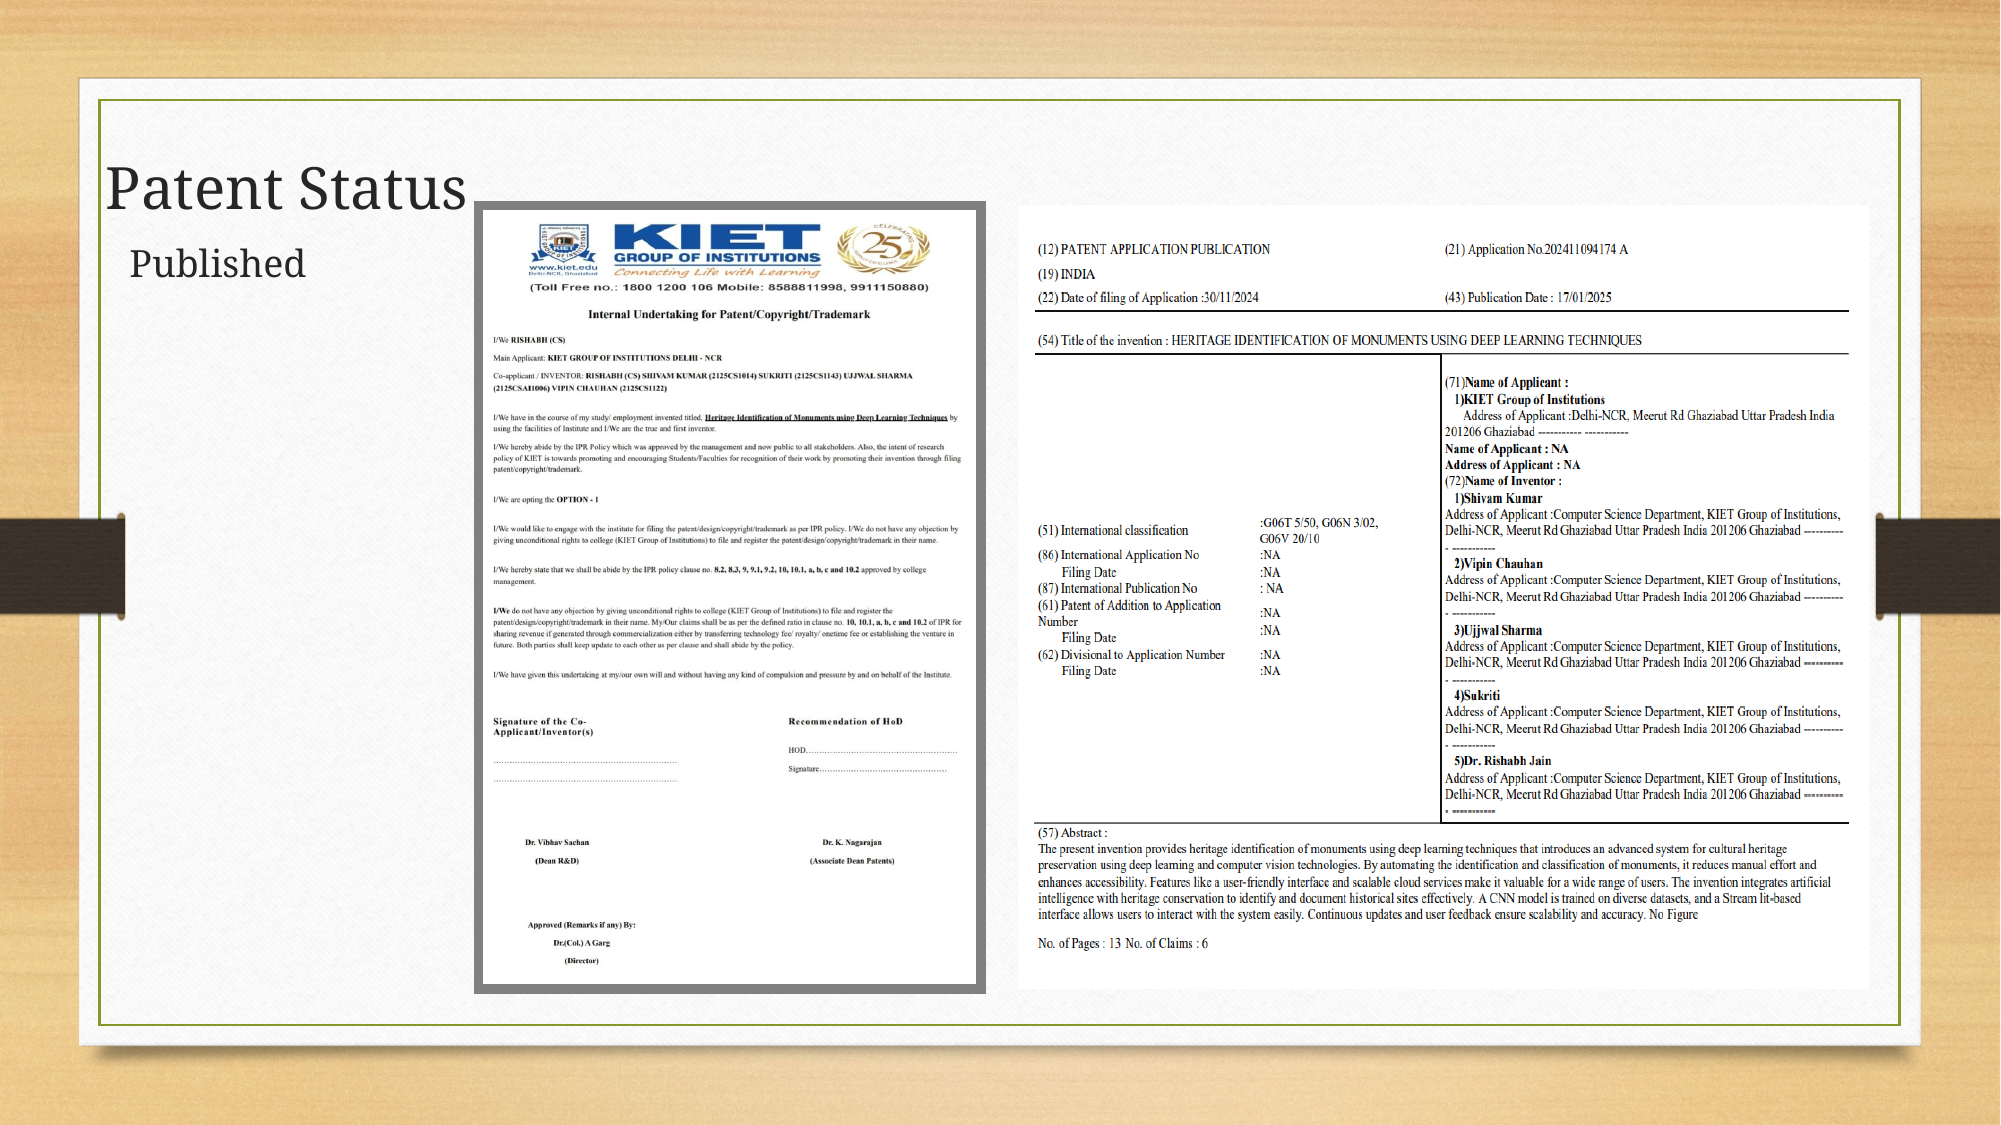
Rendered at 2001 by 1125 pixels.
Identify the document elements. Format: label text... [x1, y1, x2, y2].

list Published [0, 232, 478, 533]
picture [478, 205, 982, 990]
picture [0, 0, 2001, 1125]
title Patent Status [0, 73, 799, 232]
